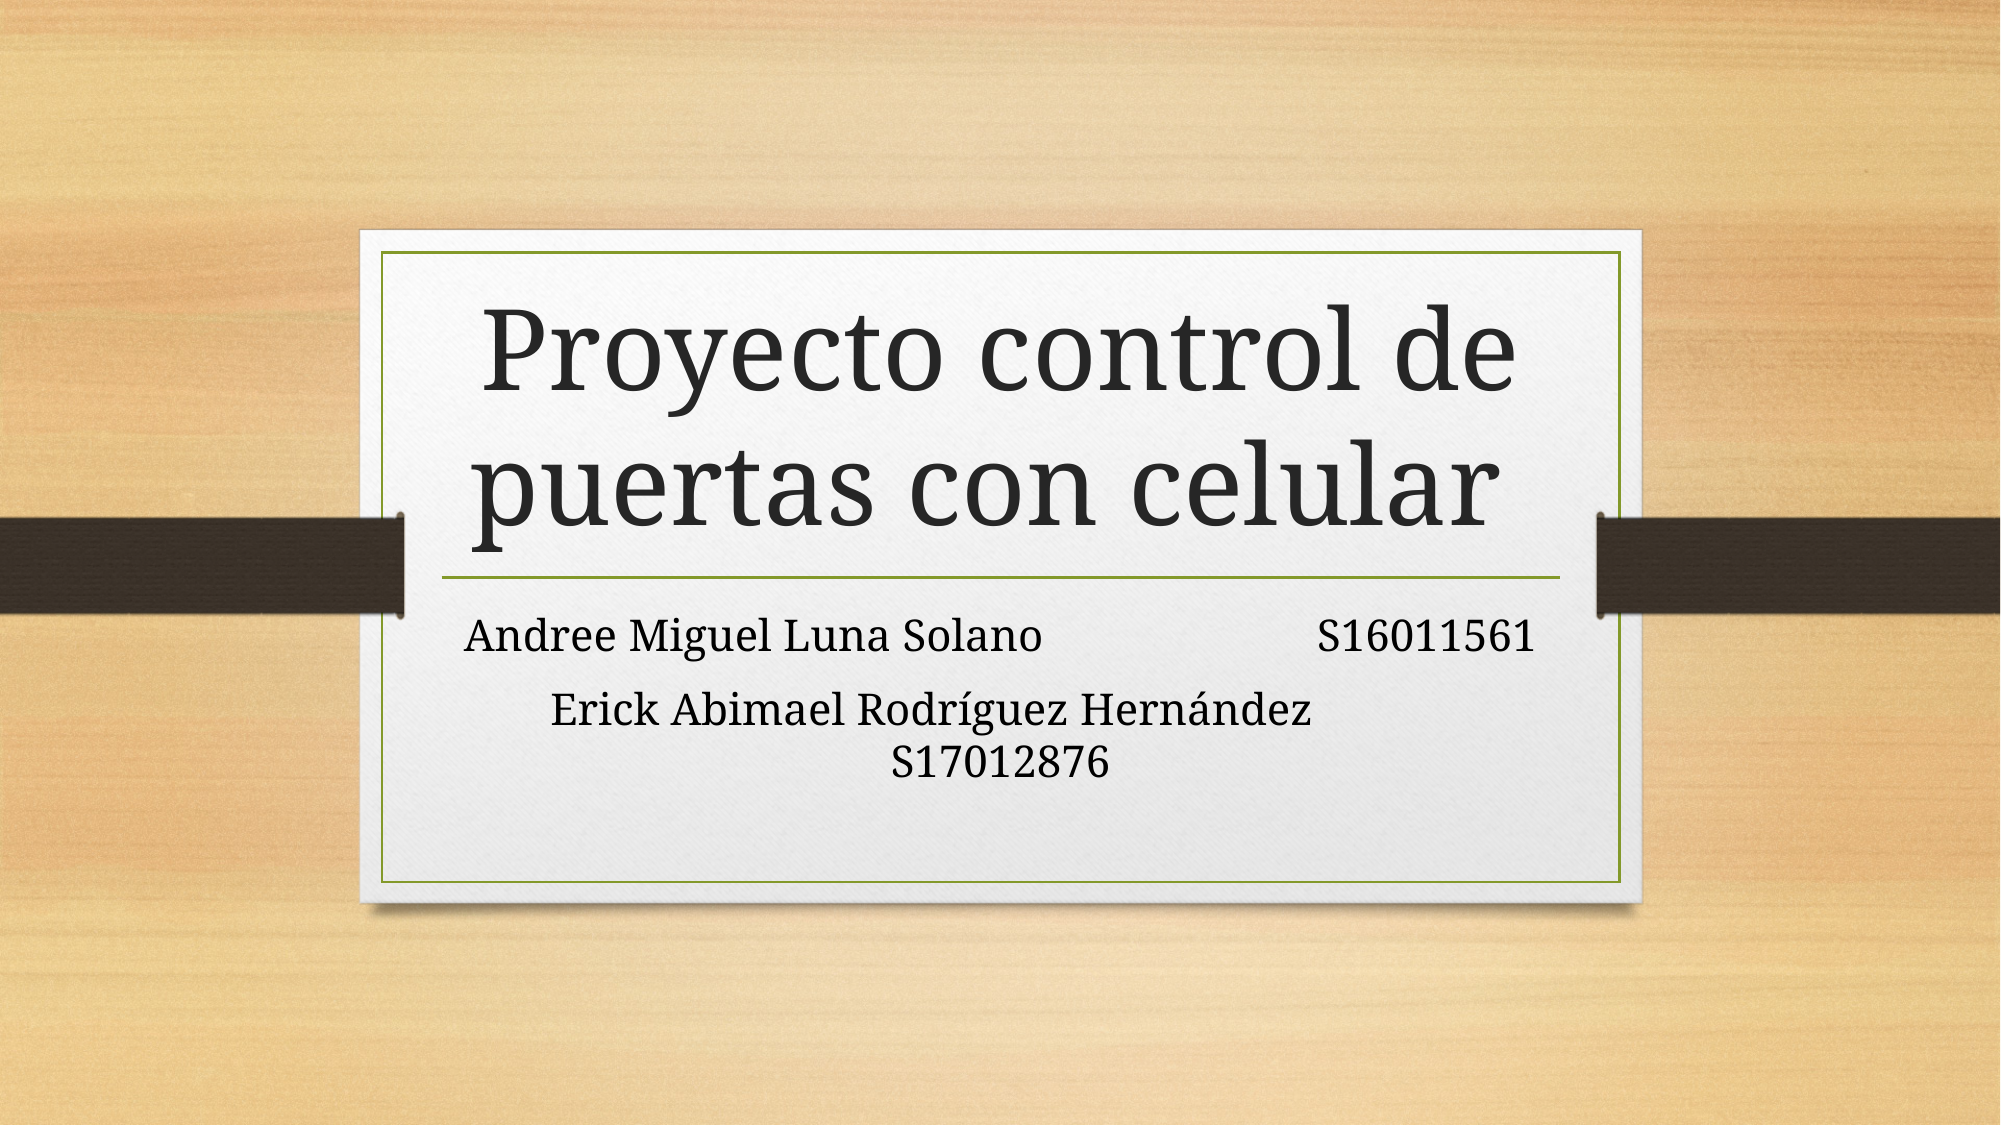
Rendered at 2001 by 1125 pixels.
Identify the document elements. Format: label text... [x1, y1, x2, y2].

subtitle Andree Miguel Luna Solano S16011561 Erick Abimael Rodríguez Hernández S17012876 [441, 600, 1560, 817]
picture [0, 0, 2001, 1125]
title Proyecto control de puertas con celular [441, 306, 1560, 556]
